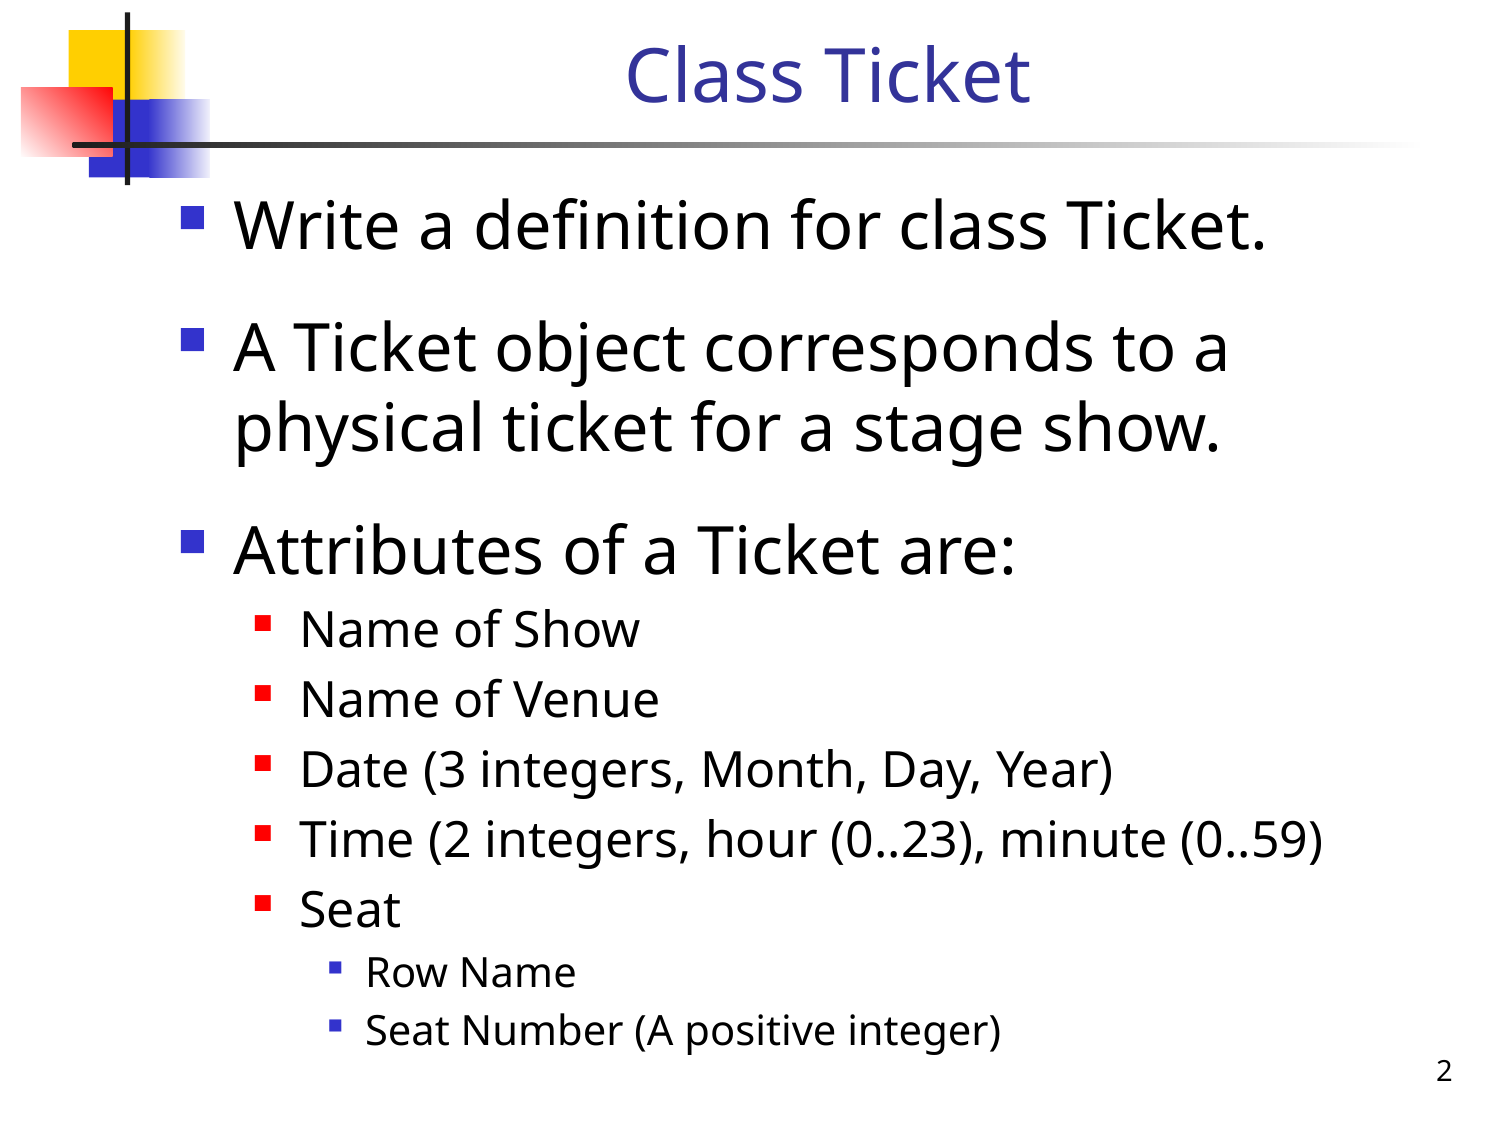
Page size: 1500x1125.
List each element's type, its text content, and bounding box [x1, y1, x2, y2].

title Class Ticket [188, 35, 1468, 125]
list Write a definition for class Ticket. A Ticket object corresponds to a physical ticket for a stage show. Attributes of a Ticket are: Name of Show Name of Venue Date (3 integers, Month, Day, Year) Time (2 integers, hour (0..23), minute (0..59) Seat Row Name Seat Number (A positive integer) [162, 174, 1469, 1100]
